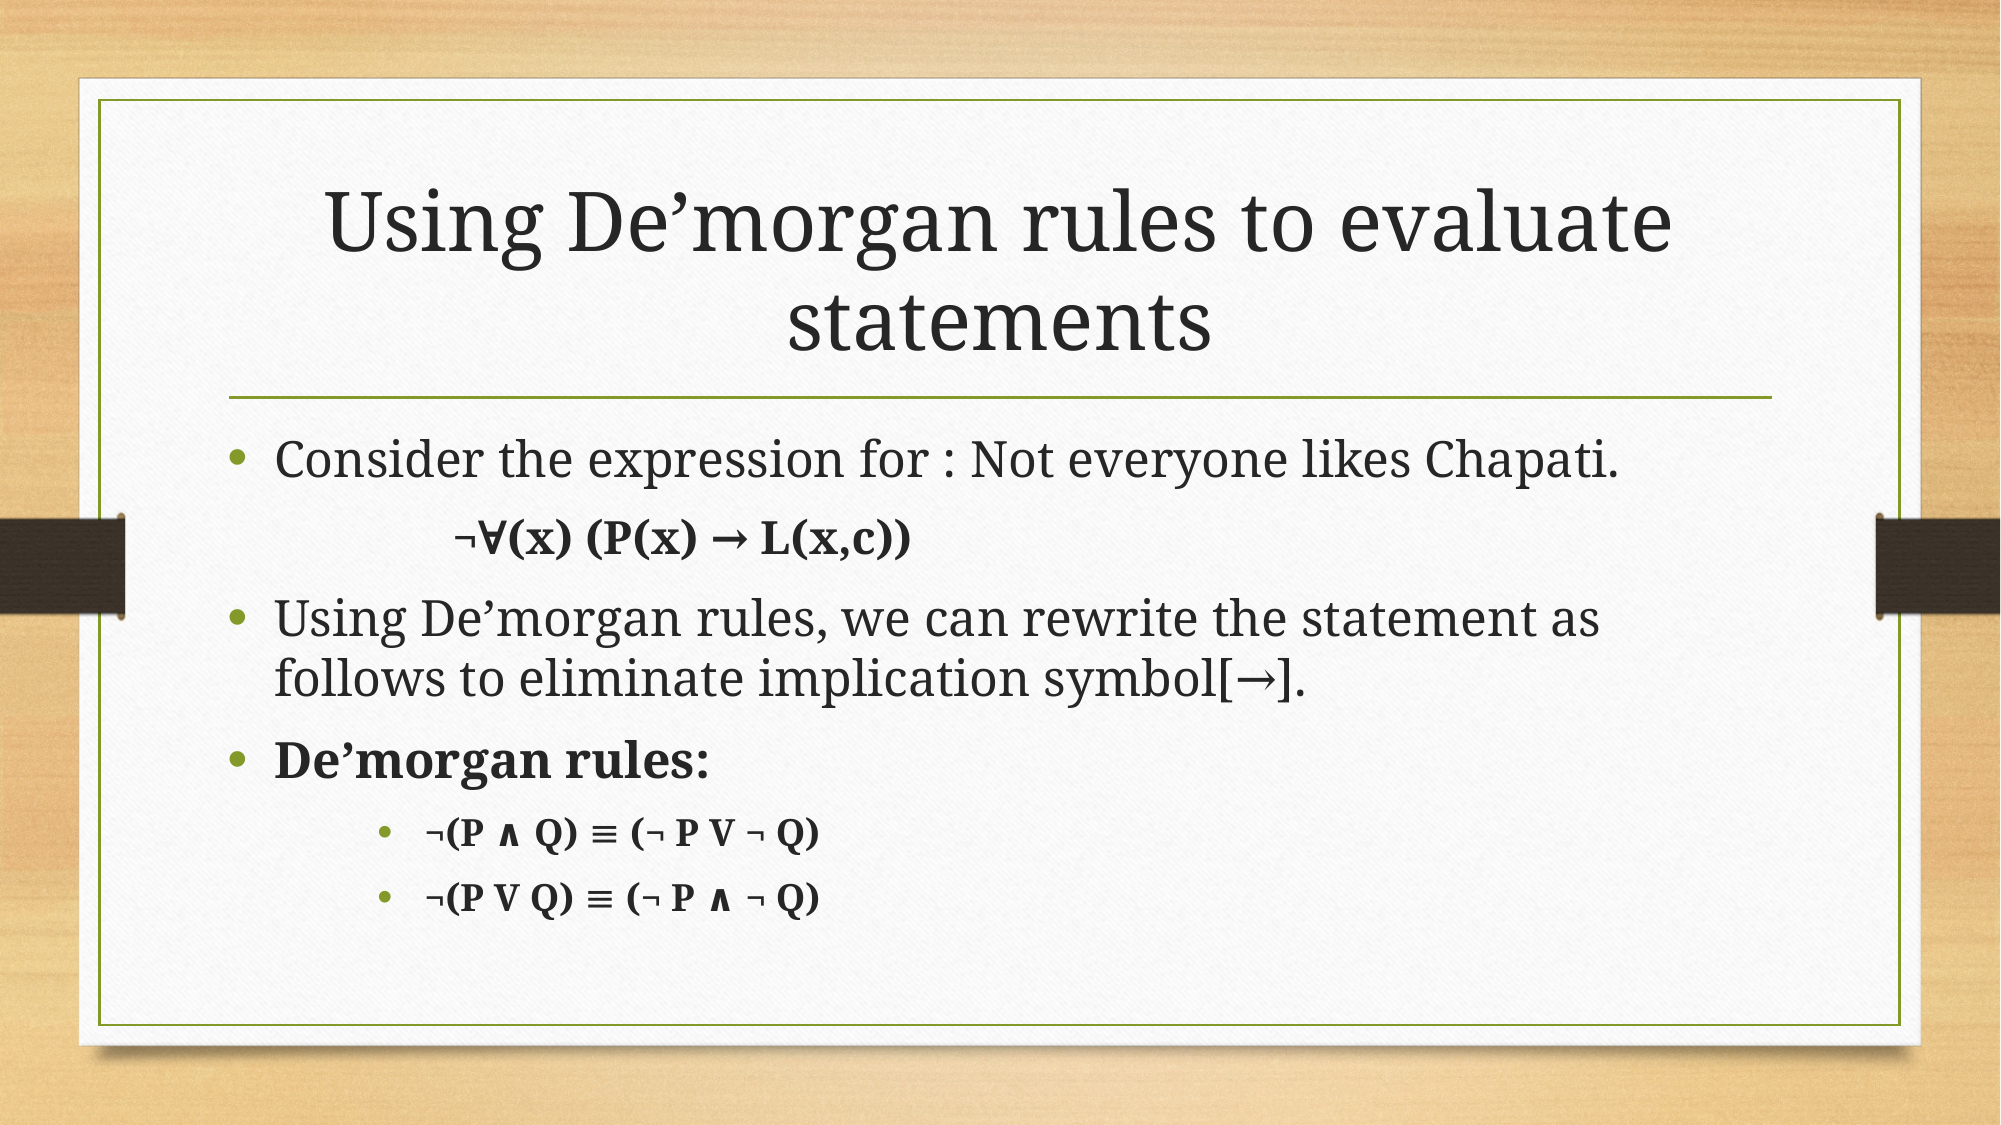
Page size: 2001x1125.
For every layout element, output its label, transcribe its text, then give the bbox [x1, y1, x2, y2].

picture [0, 0, 2001, 1125]
title Using De’morgan rules to evaluate statements [212, 161, 1788, 375]
list Consider the expression for : Not everyone likes Chapati. ¬∀(x) (P(x) → L(x,c)) Using De’morgan rules, we can rewrite the statement as follows to eliminate implication symbol[→]. De’morgan rules: ¬(P ∧ Q) ≡ (¬ P V ¬ Q) ¬(P V Q) ≡ (¬ P ∧ ¬ Q) [212, 419, 1788, 964]
